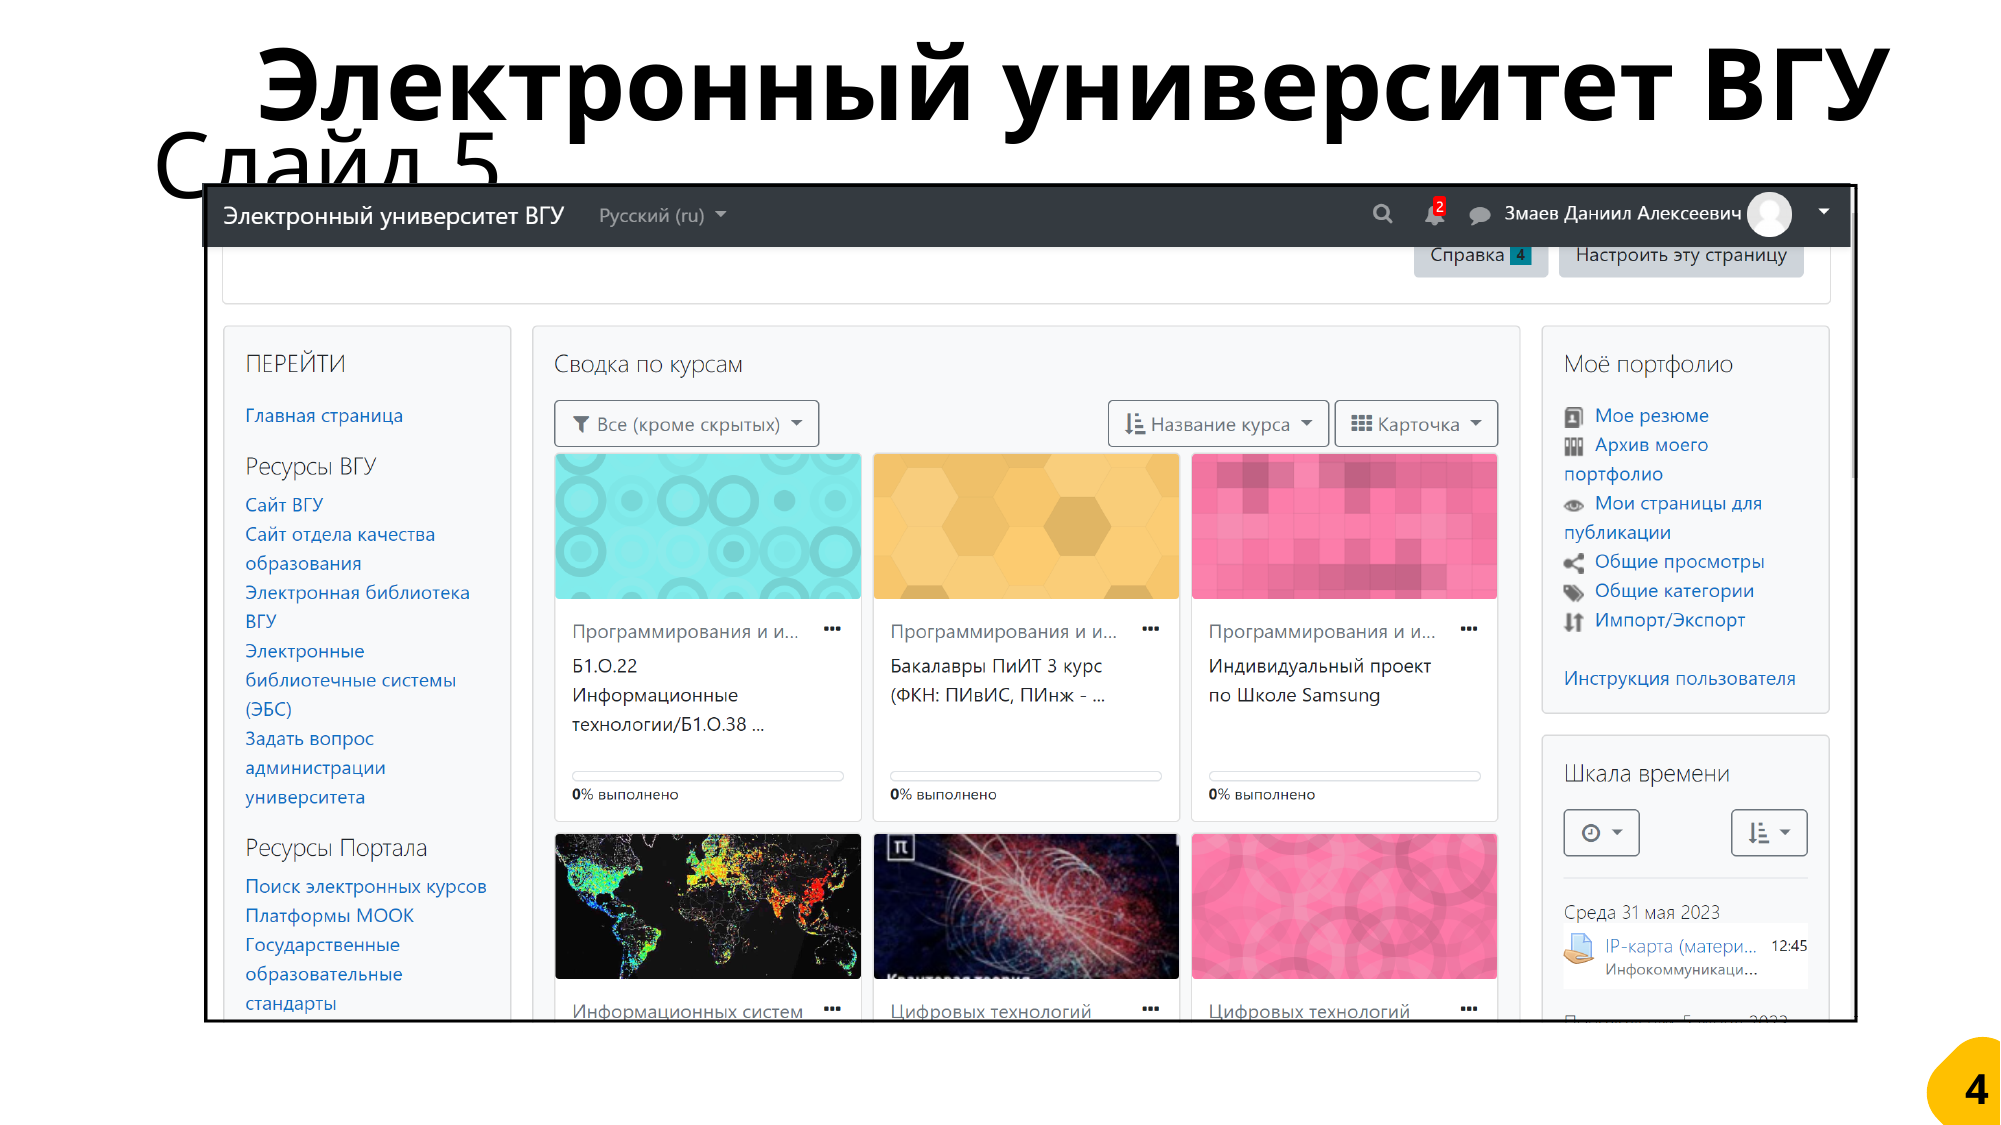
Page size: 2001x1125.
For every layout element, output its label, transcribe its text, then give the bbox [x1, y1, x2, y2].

picture [202, 183, 1858, 1023]
title Слайд 5 [137, 59, 1863, 278]
text_box Электронный университет ВГУ [256, 20, 1892, 141]
text_box 4 [1950, 1055, 2000, 1121]
text_box [1925, 1035, 2000, 1125]
